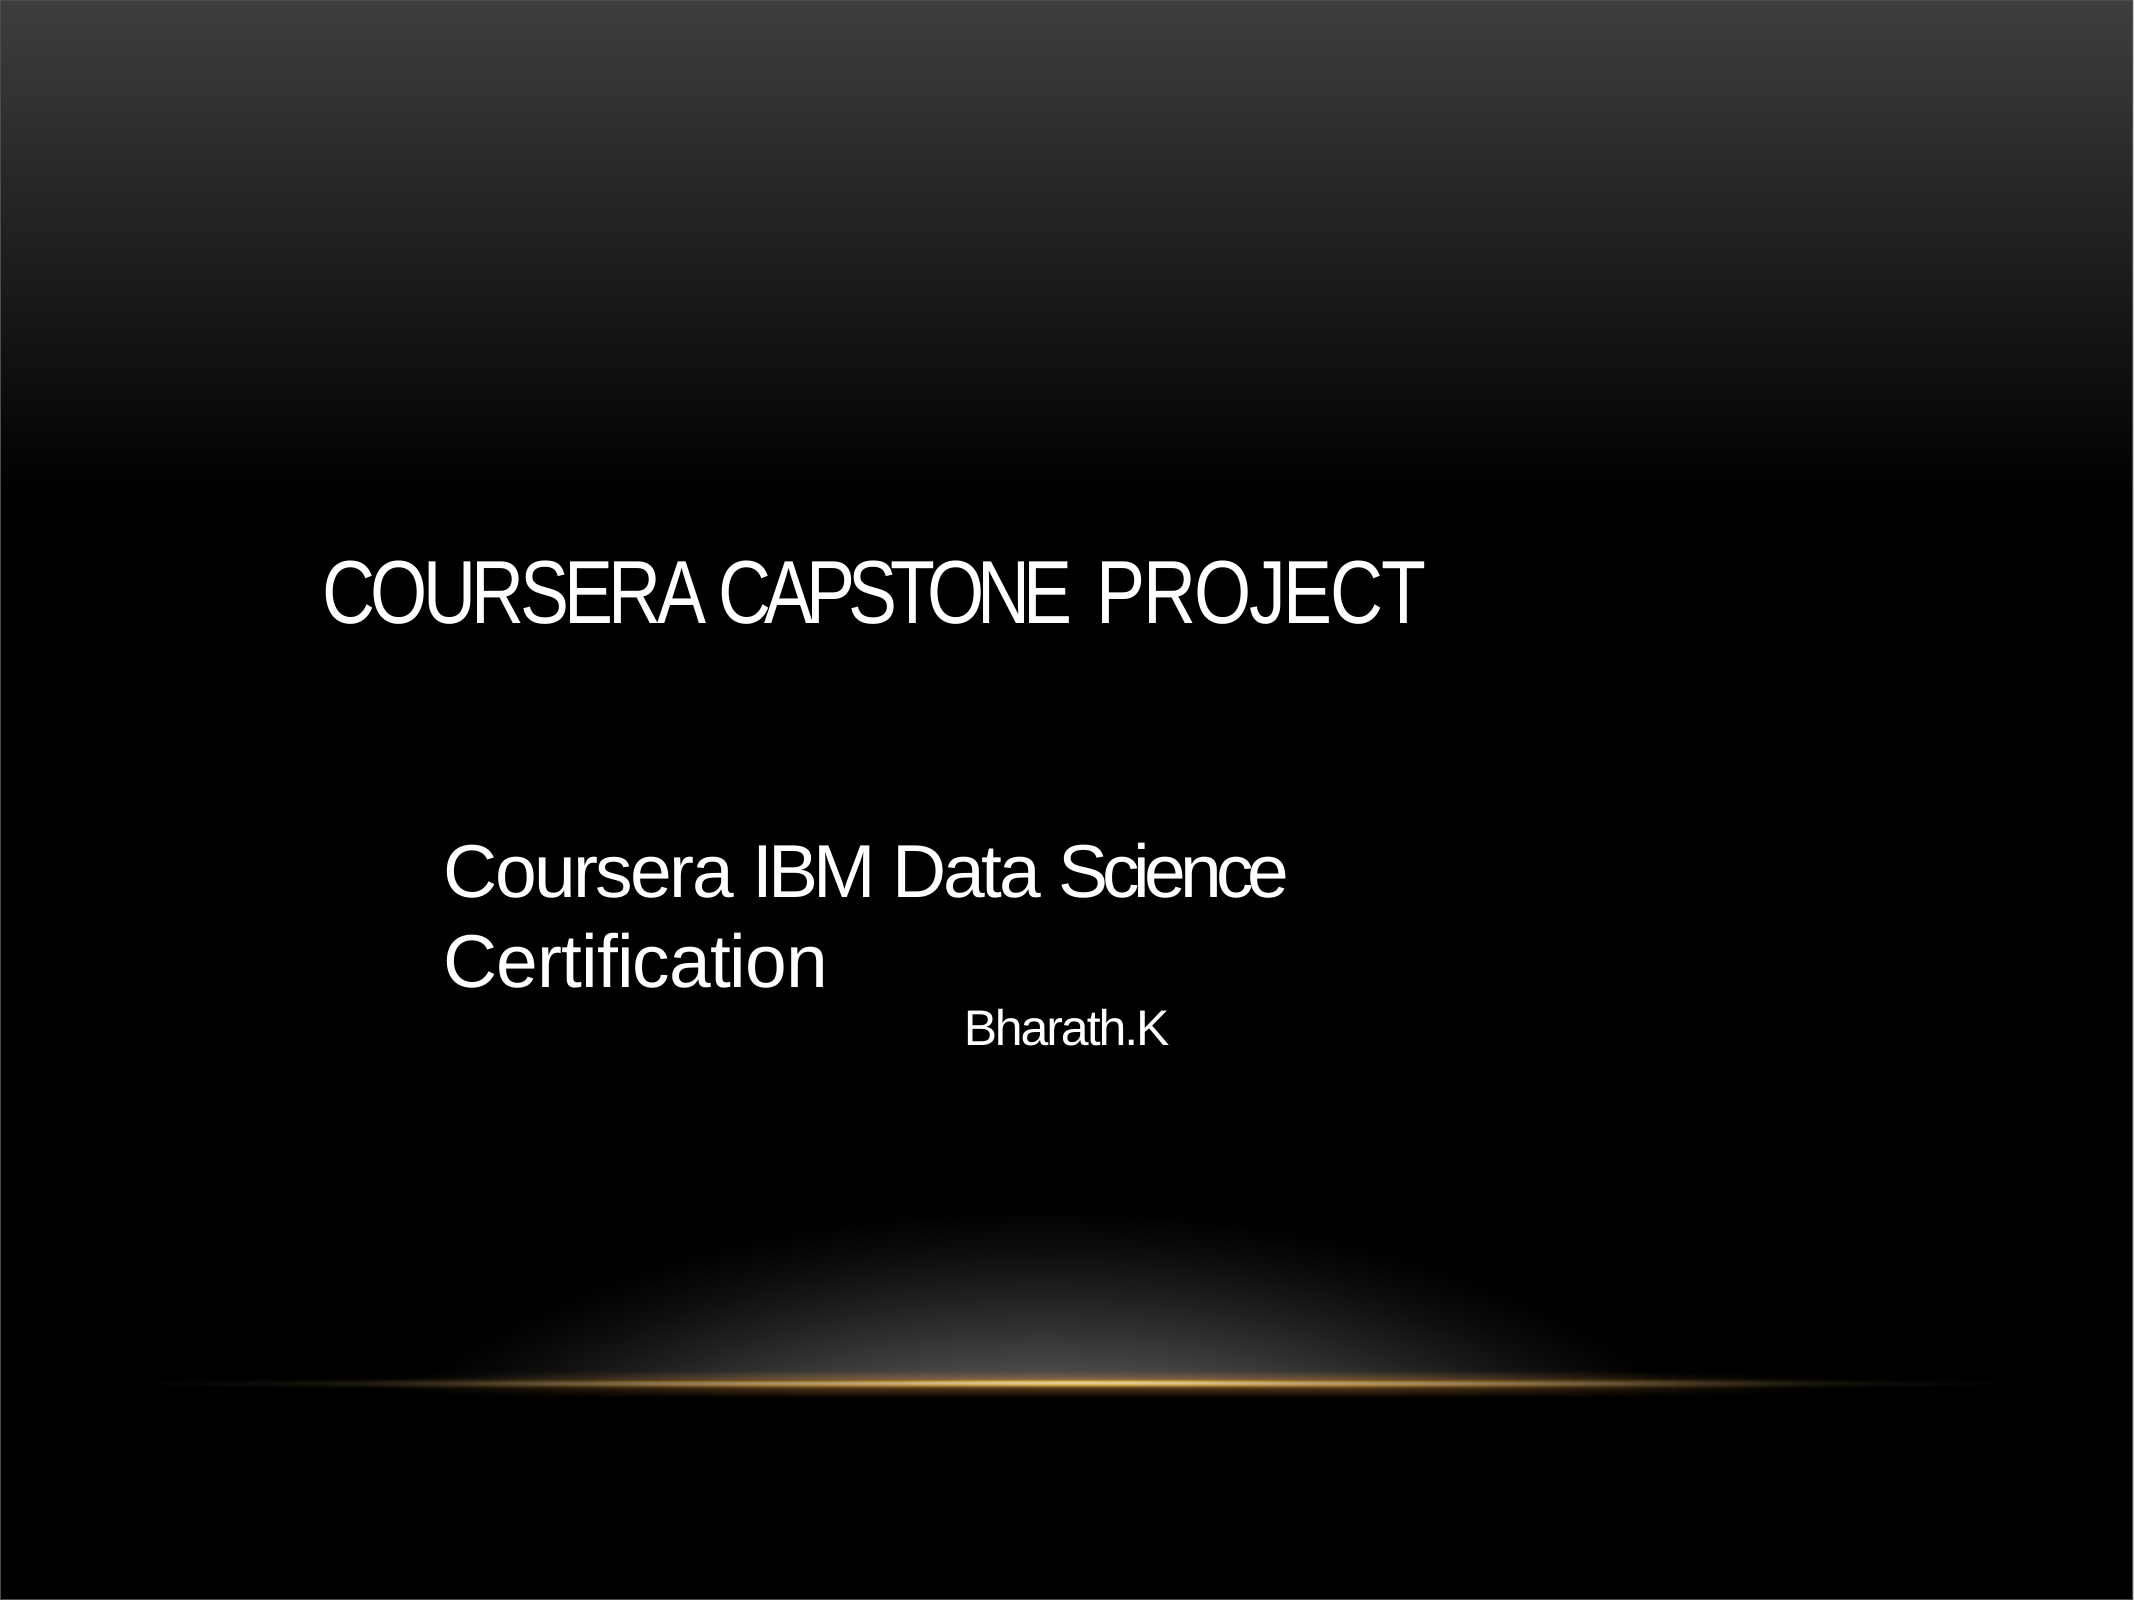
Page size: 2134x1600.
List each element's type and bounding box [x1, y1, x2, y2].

text_box [0, 0, 2134, 1600]
